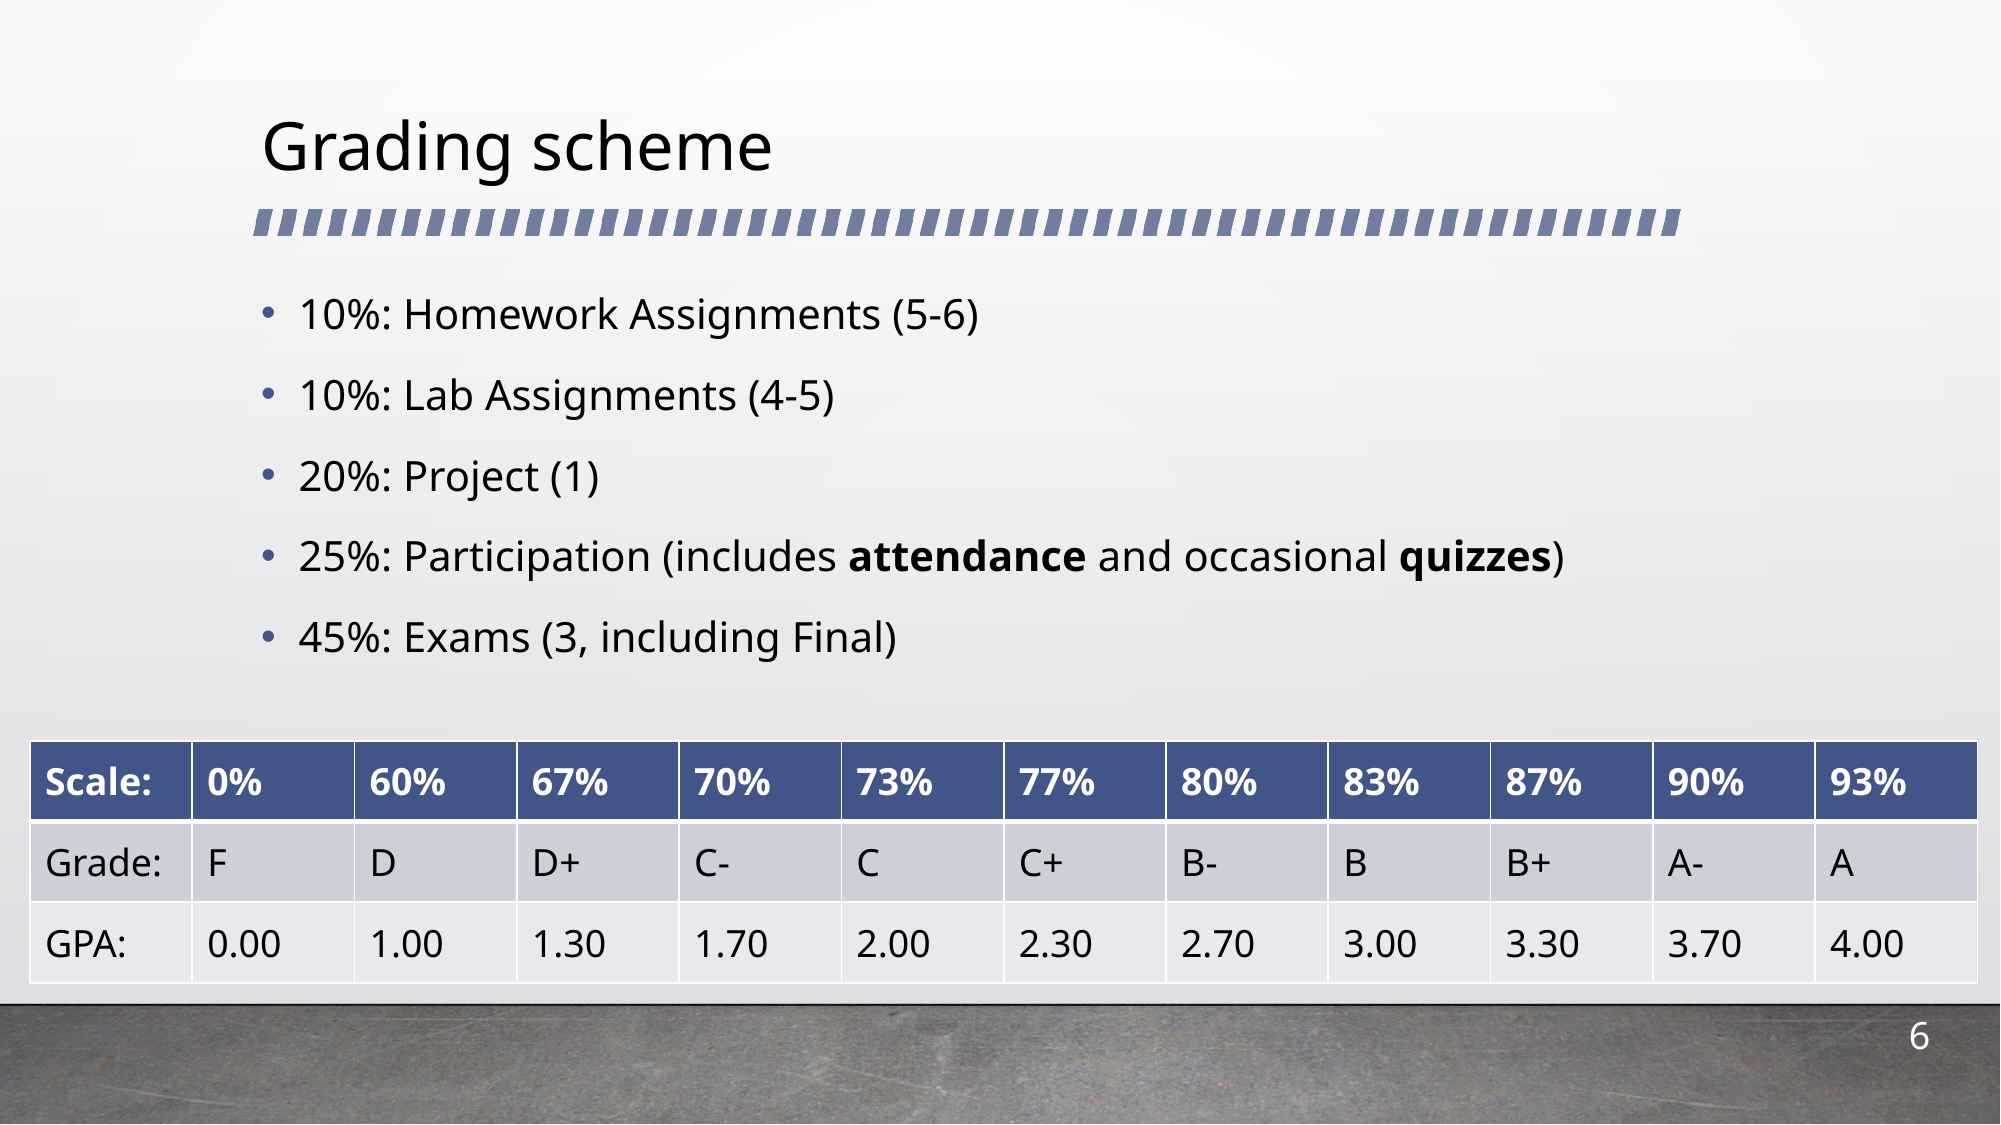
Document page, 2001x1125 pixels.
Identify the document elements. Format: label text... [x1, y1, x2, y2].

table_header 0% [193, 742, 354, 819]
picture [0, 1004, 2000, 1124]
table_cell A [1816, 824, 1977, 901]
table_header 67% [518, 742, 678, 819]
table_cell 3.00 [1329, 903, 1490, 982]
table_header 60% [355, 742, 516, 819]
table_header 87% [1491, 742, 1652, 819]
table_cell F [193, 824, 354, 901]
table_cell B- [1167, 824, 1327, 901]
table_cell 0.00 [193, 903, 354, 982]
table_cell 1.70 [680, 903, 841, 982]
table_cell A- [1654, 824, 1814, 901]
table_cell B [1329, 824, 1490, 901]
table_header 80% [1167, 742, 1327, 819]
table_header 73% [842, 742, 1003, 819]
table_cell 2.70 [1167, 903, 1327, 982]
table_cell 3.70 [1654, 903, 1814, 982]
table_cell 1.30 [518, 903, 678, 982]
title Grading scheme [246, 62, 1685, 235]
list 10%: Homework Assignments (5-6) 10%: Lab Assignments (4-5) 20%: Project (1) 25%: Participation (includes attendance and occasional quizzes) 45%: Exams (3, including Final) [246, 270, 1684, 740]
table_header 77% [1005, 742, 1165, 819]
table_cell C+ [1005, 824, 1165, 901]
table_cell GPA: [31, 903, 191, 982]
table_cell 3.30 [1491, 903, 1652, 982]
table_cell D+ [518, 824, 678, 901]
table_cell D [355, 824, 516, 901]
table_cell C- [680, 824, 841, 901]
table_header 93% [1816, 742, 1977, 819]
table_header 70% [680, 742, 841, 819]
table_header Scale: [31, 742, 191, 819]
table_cell C [842, 824, 1003, 901]
table_cell Grade: [31, 824, 191, 901]
table_cell B+ [1491, 824, 1652, 901]
table_cell 2.00 [842, 903, 1003, 982]
table_cell 1.00 [355, 903, 516, 982]
table_header 83% [1329, 742, 1490, 819]
table_cell 4.00 [1816, 903, 1977, 982]
table_header 90% [1654, 742, 1814, 819]
table_cell 2.30 [1005, 903, 1165, 982]
